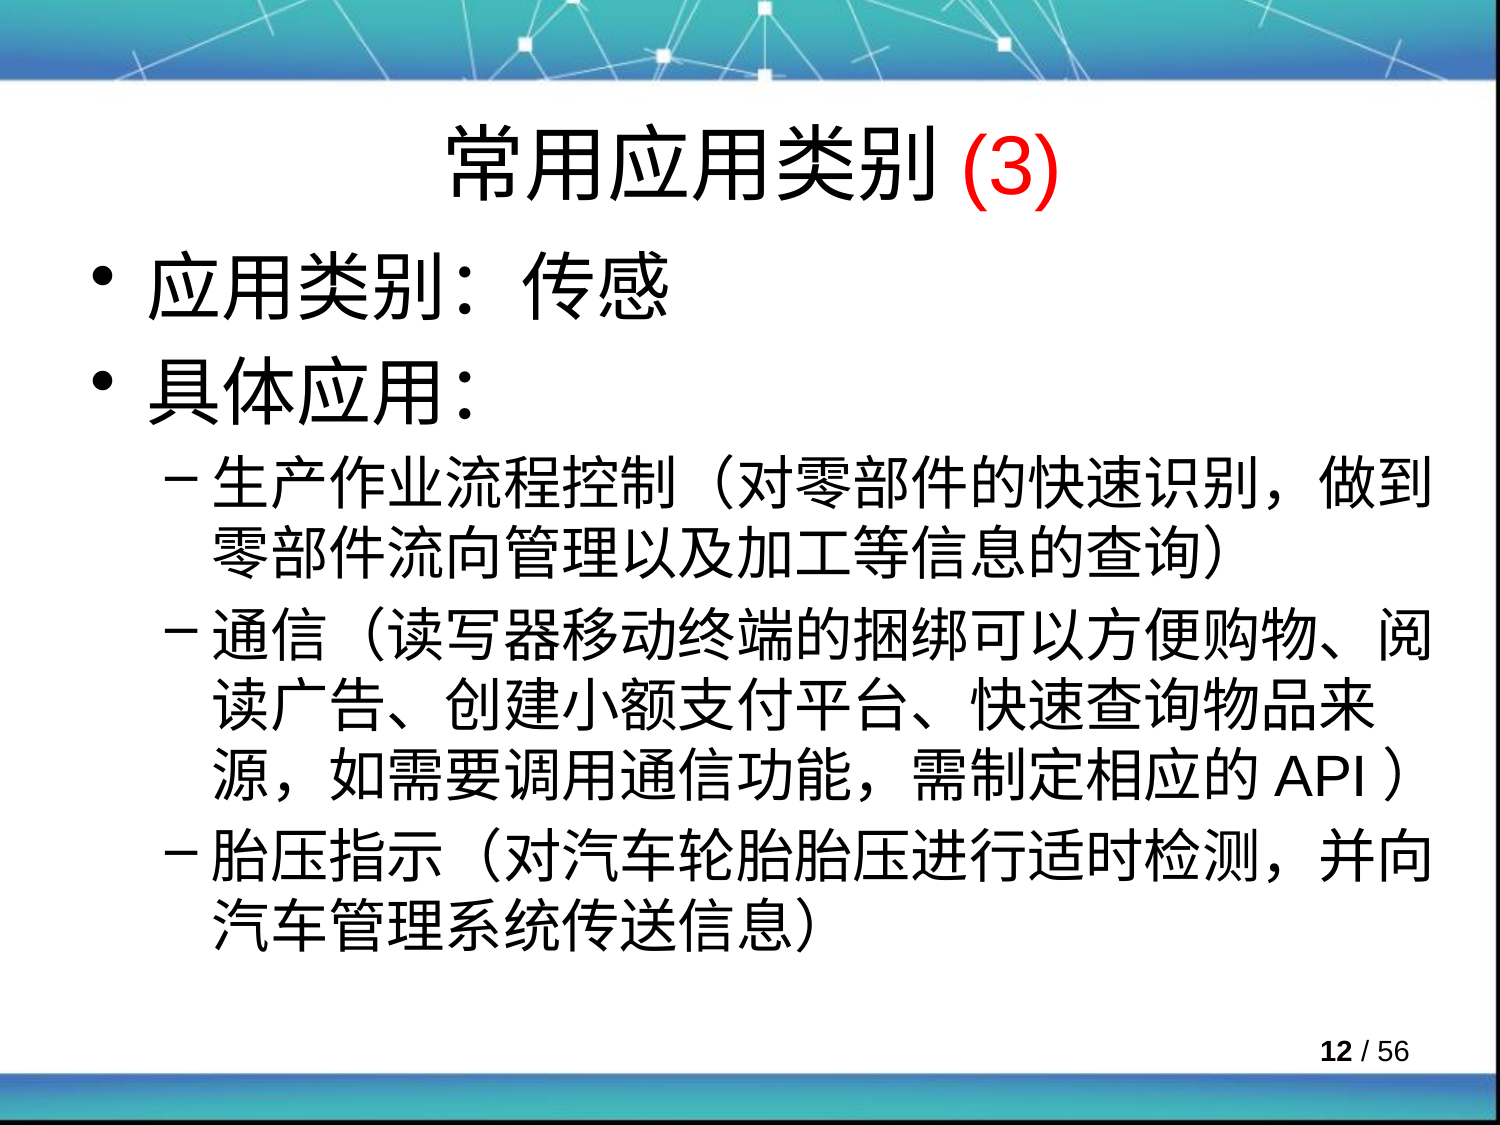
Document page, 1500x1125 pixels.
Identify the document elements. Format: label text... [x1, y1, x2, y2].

slide_number / 56 [1074, 1024, 1425, 1103]
list 应用类别：传感 具体应用： 生产作业流程控制（对零部件的快速识别，做到零部件流向管理以及加工等信息的查询） 通信（读写器移动终端的捆绑可以方便购物、阅读广告、创建小额支付平台、快速查询物品来源，如需要调用通信功能，需制定相应的API） 胎压指示（对汽车轮胎胎压进行适时检测，并向汽车管理系统传送信息） [75, 231, 1485, 1006]
picture [0, 0, 1500, 1125]
title 常用应用类别(3) [76, 101, 1427, 220]
